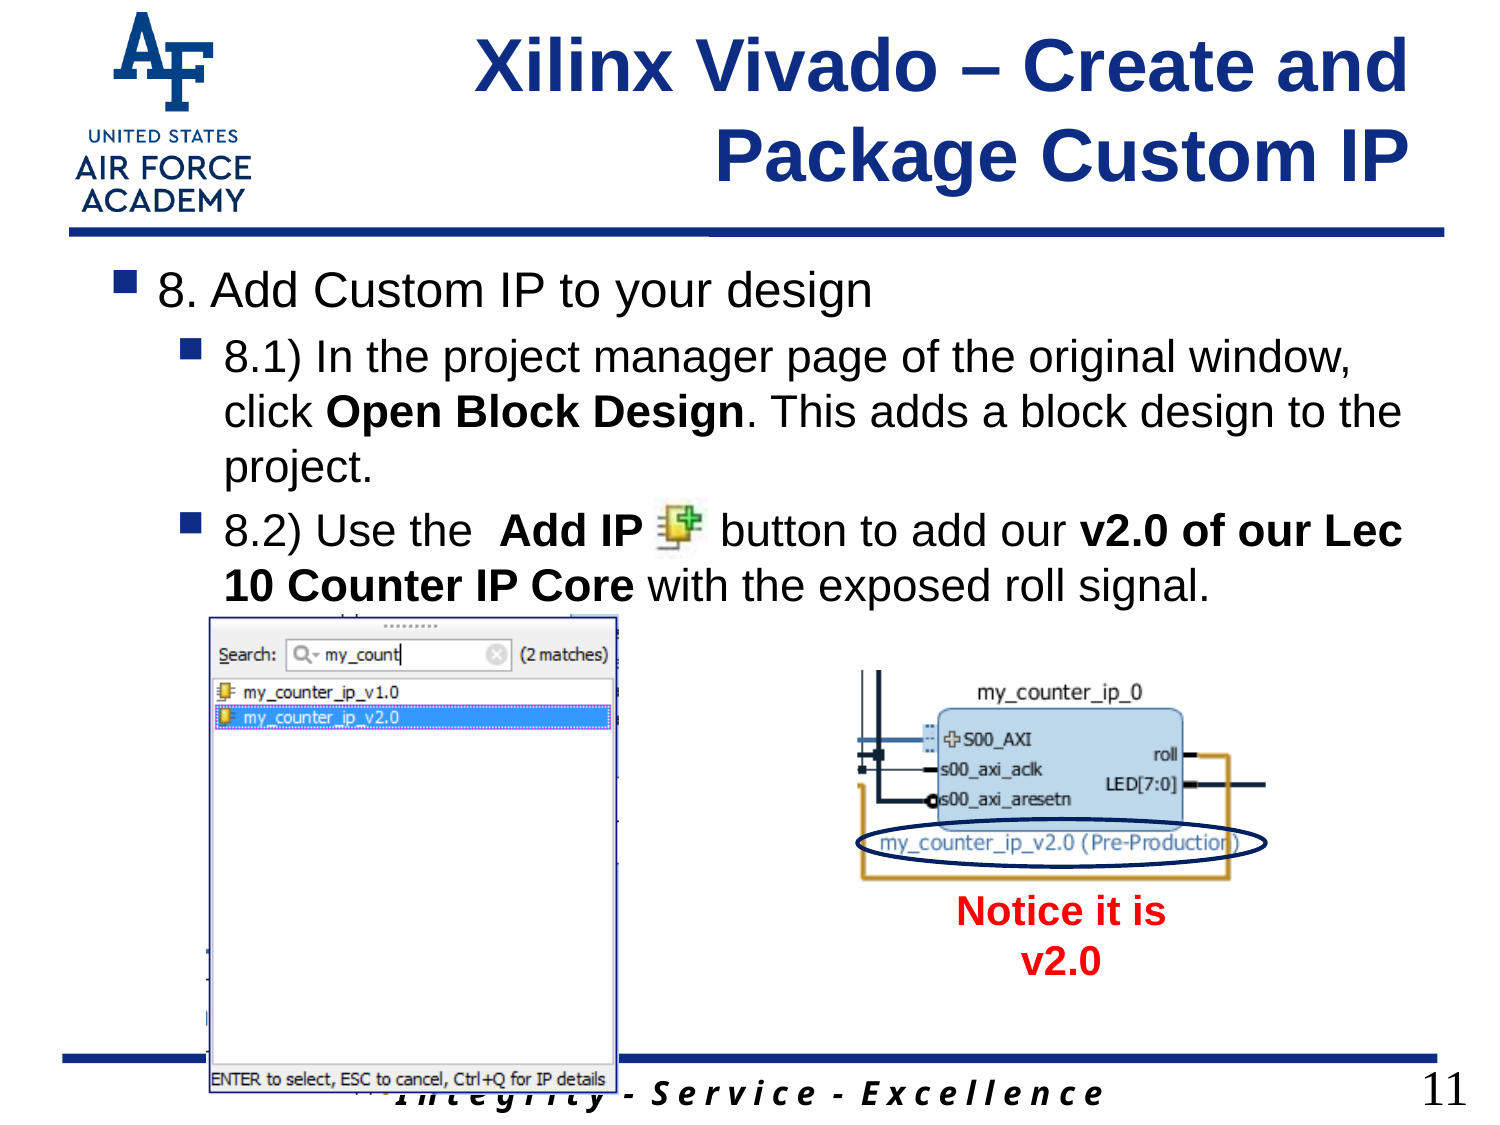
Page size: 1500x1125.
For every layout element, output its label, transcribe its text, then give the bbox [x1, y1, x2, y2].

picture [652, 498, 708, 559]
slide_number 11 [1133, 1047, 1484, 1125]
picture [857, 670, 1266, 911]
title Xilinx Vivado – Create and Package Custom IP [313, 12, 1427, 201]
picture [206, 614, 619, 1095]
list 8. Add Custom IP to your design 8.1) In the project manager page of the original window, click Open Block Design. This adds a block design to the project. 8.2) Use the Add IP button to add our v2.0 of our Lec 10 Counter IP Core with the exposed roll signal. [95, 249, 1430, 960]
picture [75, 12, 251, 212]
